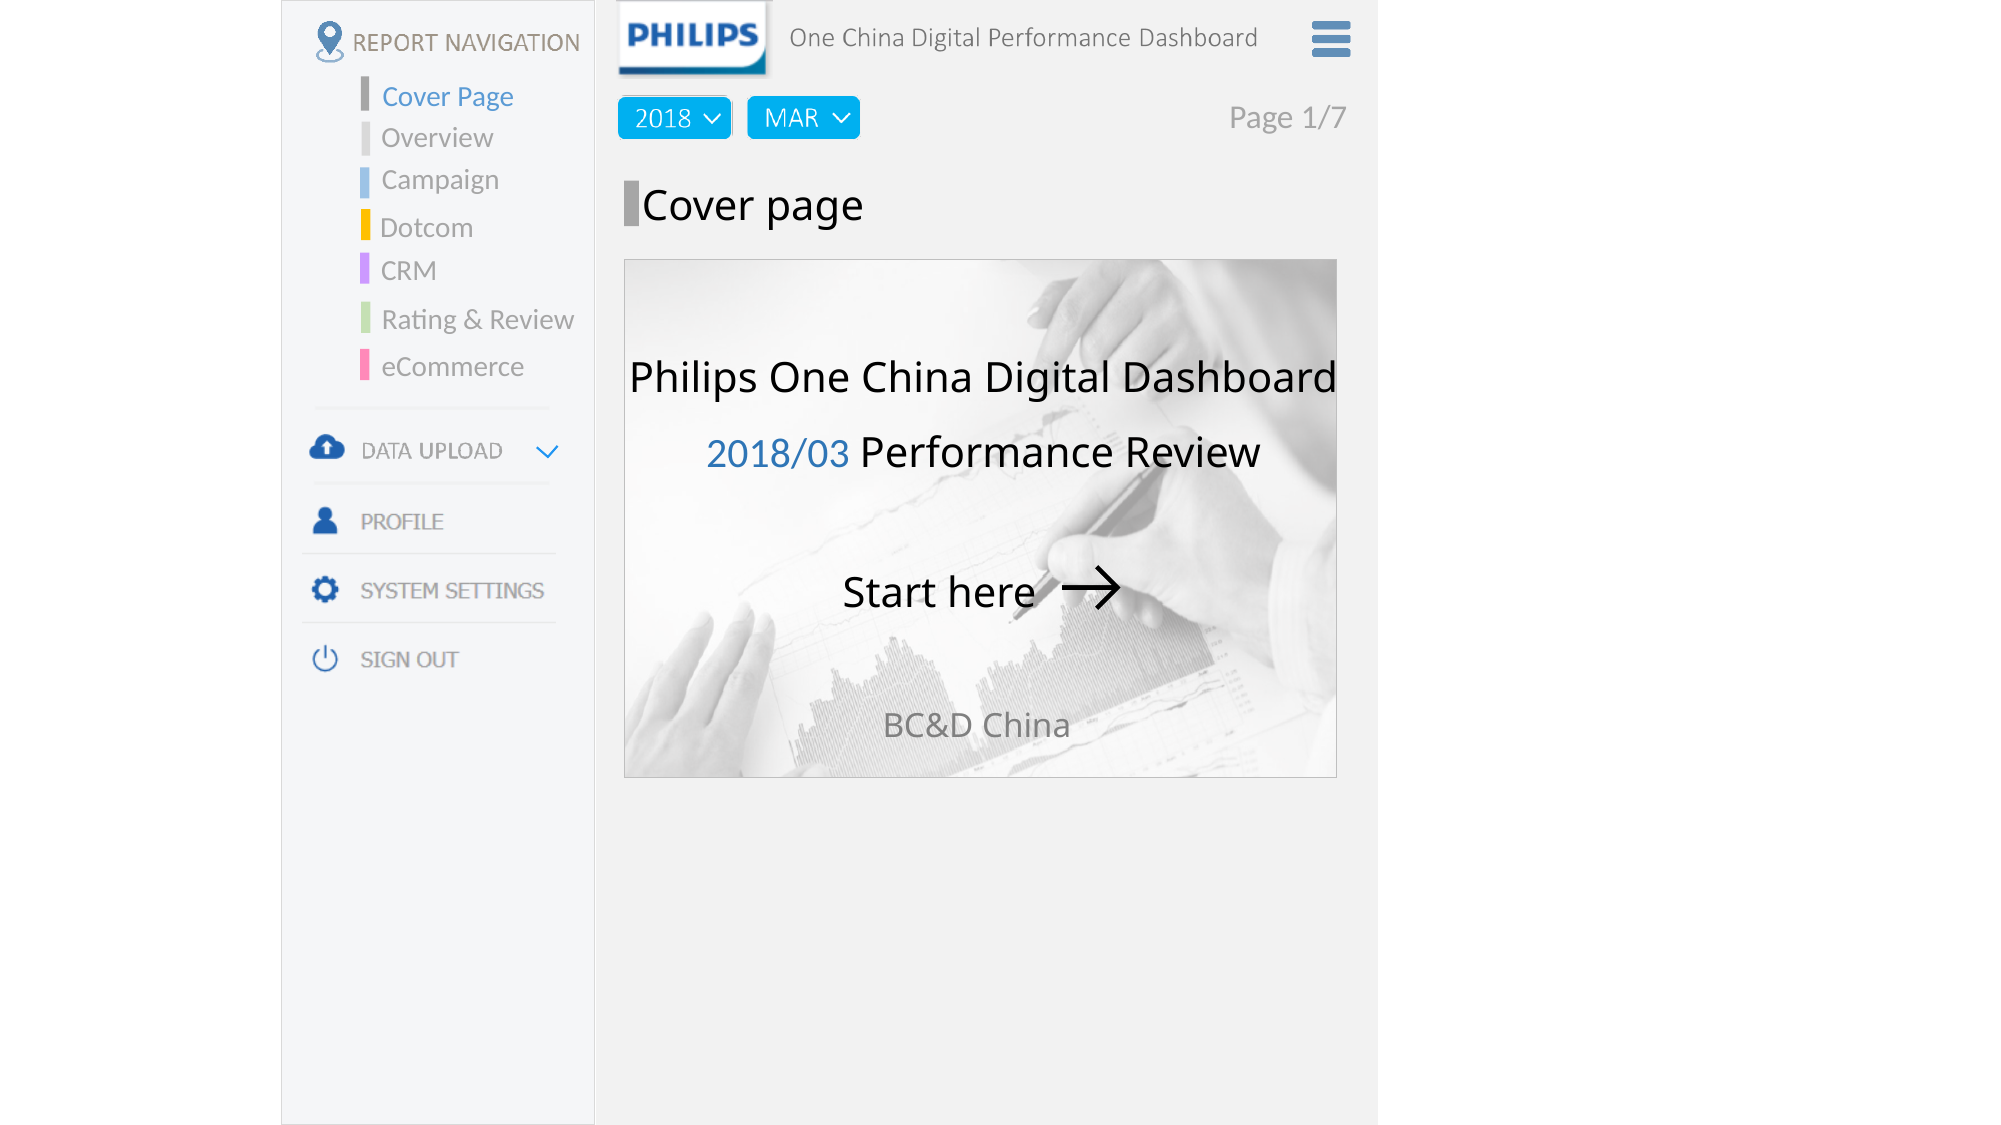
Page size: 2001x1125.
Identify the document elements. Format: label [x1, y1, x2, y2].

picture [281, 0, 1378, 1125]
